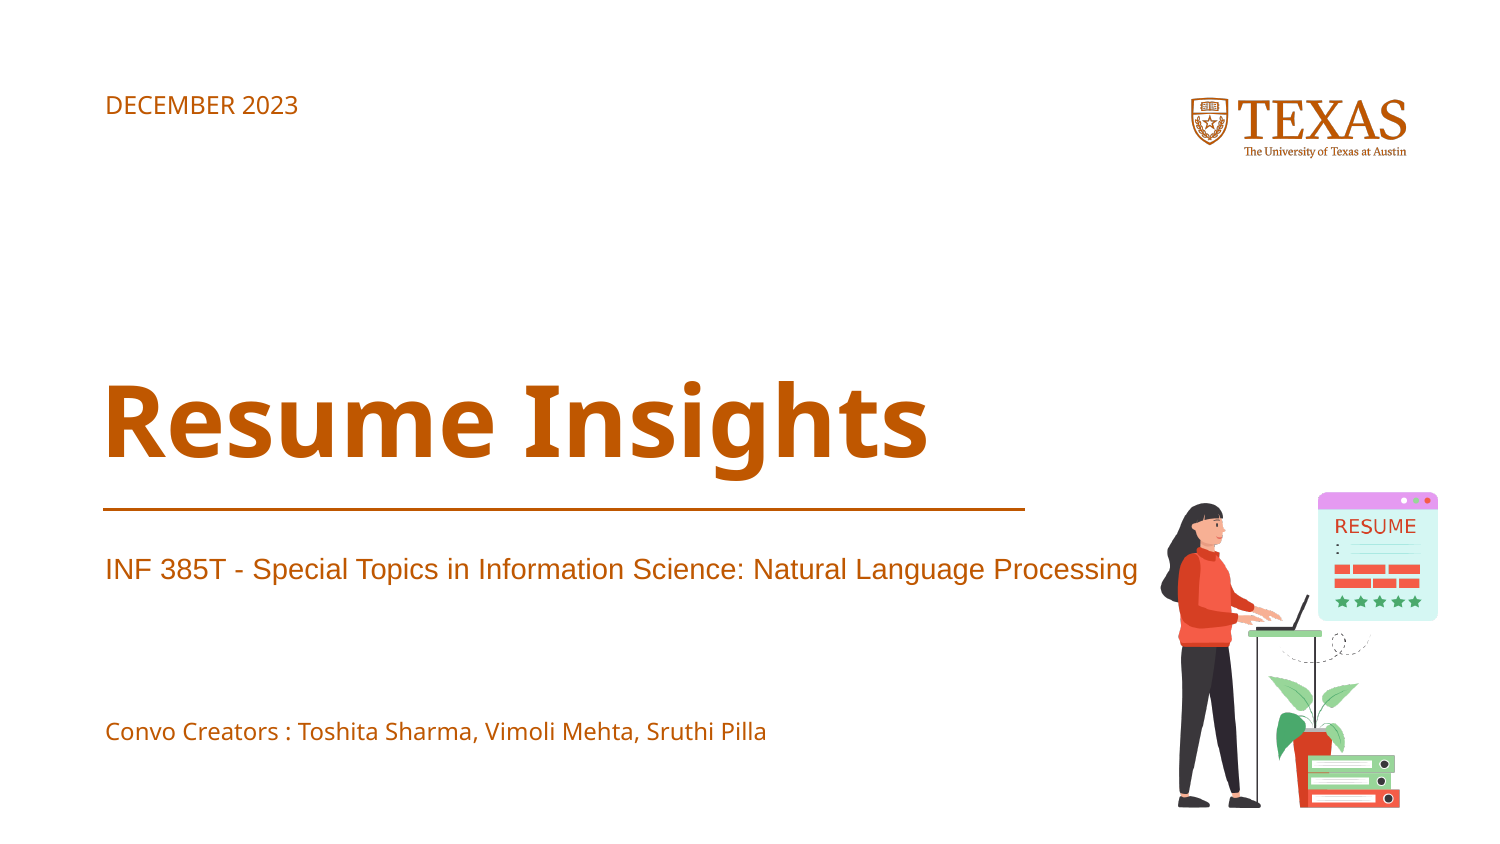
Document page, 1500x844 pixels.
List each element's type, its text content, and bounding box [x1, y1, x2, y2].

text_box DECEMBER 2023 [89, 74, 1139, 139]
text_box Resume Insights [85, 360, 1379, 585]
text_box Convo Creators : Toshita Sharma, Vimoli Mehta, Sruthi Pilla [89, 674, 1154, 750]
picture [1144, 52, 1453, 203]
picture [1159, 492, 1438, 808]
text_box INF 385T - Special Topics in Information Science: Natural Language Processing [89, 546, 1154, 622]
